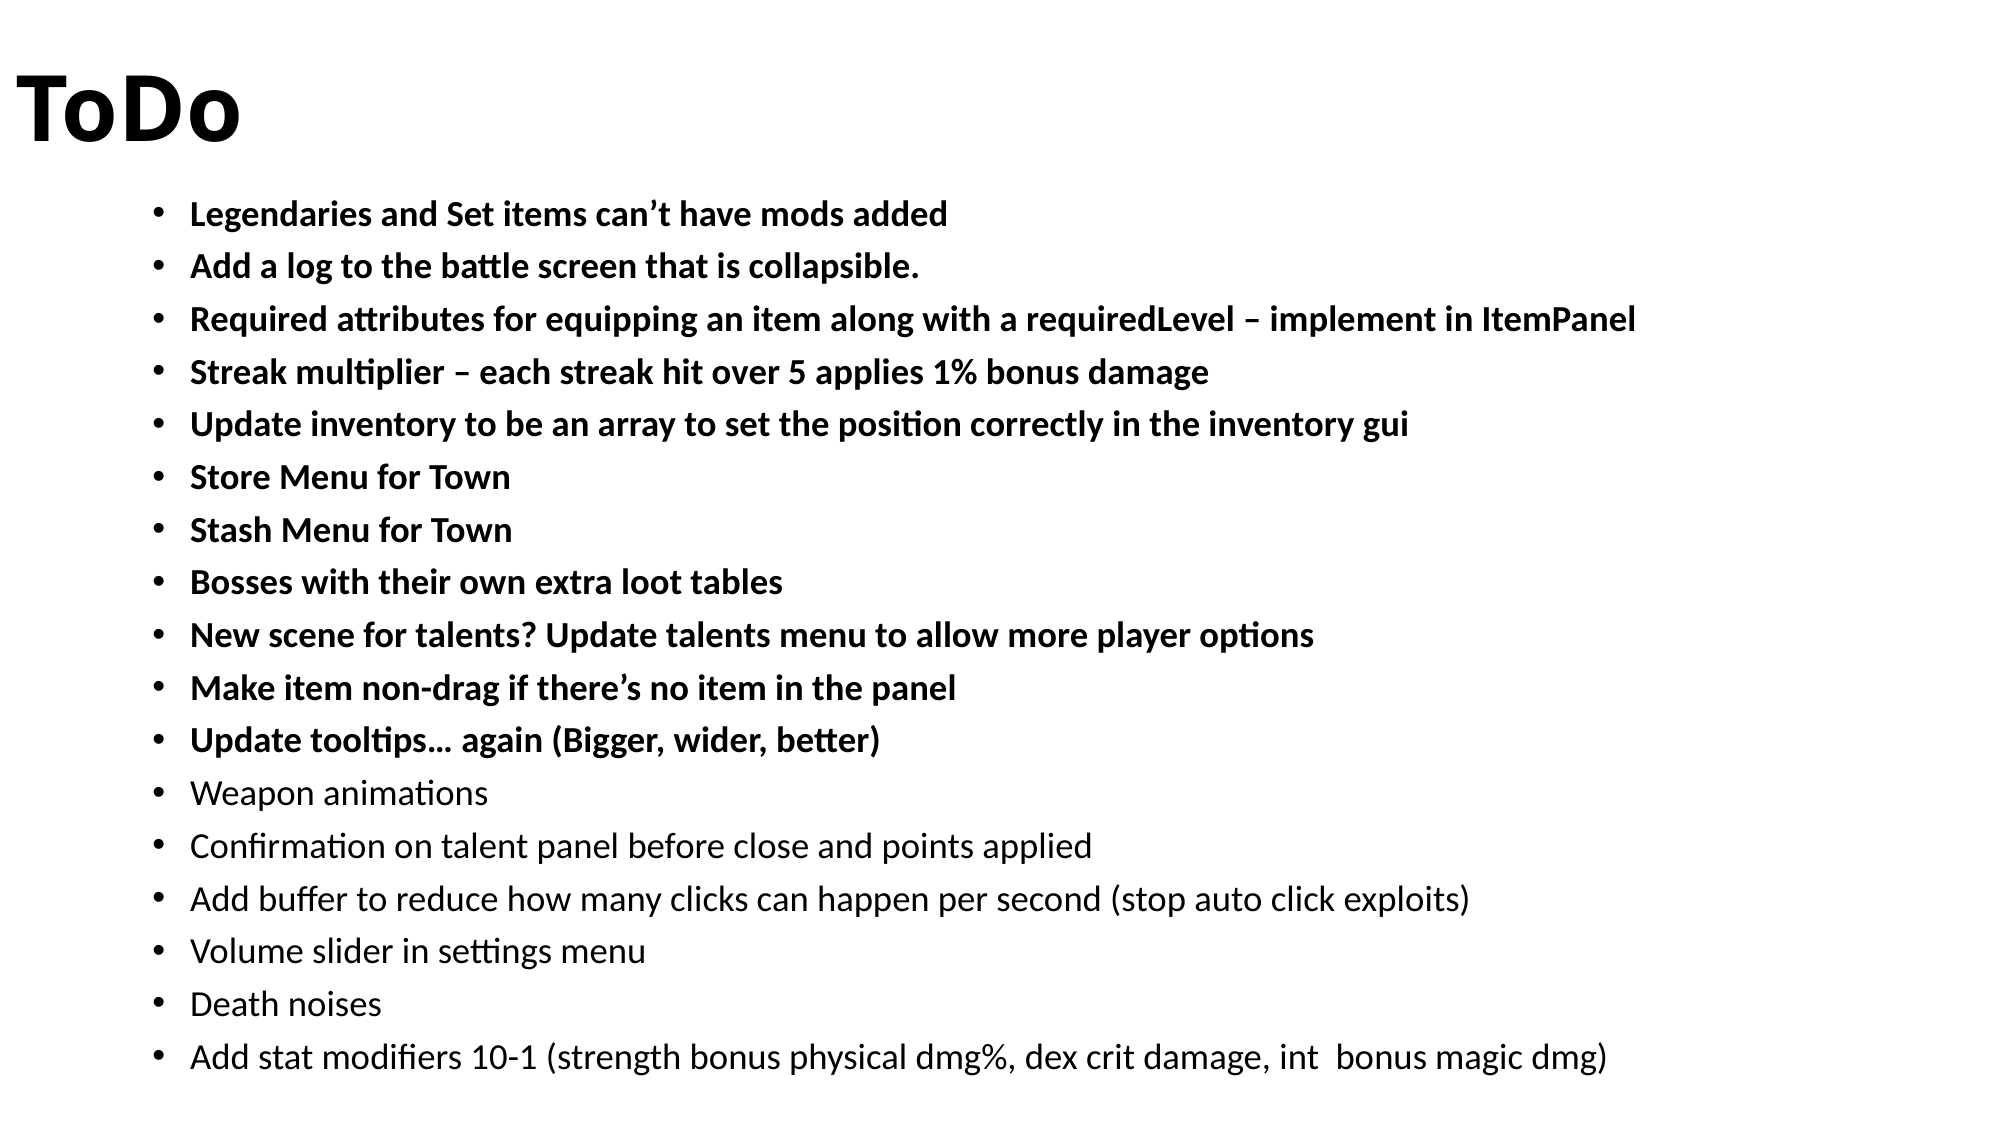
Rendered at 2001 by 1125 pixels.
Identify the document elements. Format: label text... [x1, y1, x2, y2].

list Legendaries and Set items can’t have mods added Add a log to the battle screen that is collapsible. Required attributes for equipping an item along with a requiredLevel – implement in ItemPanel Streak multiplier – each streak hit over 5 applies 1% bonus damage Update inventory to be an array to set the position correctly in the inventory gui Store Menu for Town Stash Menu for Town Bosses with their own extra loot tables New scene for talents? Update talents menu to allow more player options Make item non-drag if there’s no item in the panel Update tooltips… again (Bigger, wider, better) Weapon animations Confirmation on talent panel before close and points applied Add buffer to reduce how many clicks can happen per second (stop auto click exploits) Volume slider in settings menu Death noises Add stat modifiers 10-1 (strength bonus physical dmg%, dex crit damage, int bonus magic dmg) [137, 187, 1863, 1089]
title ToDo [0, 3, 1725, 221]
